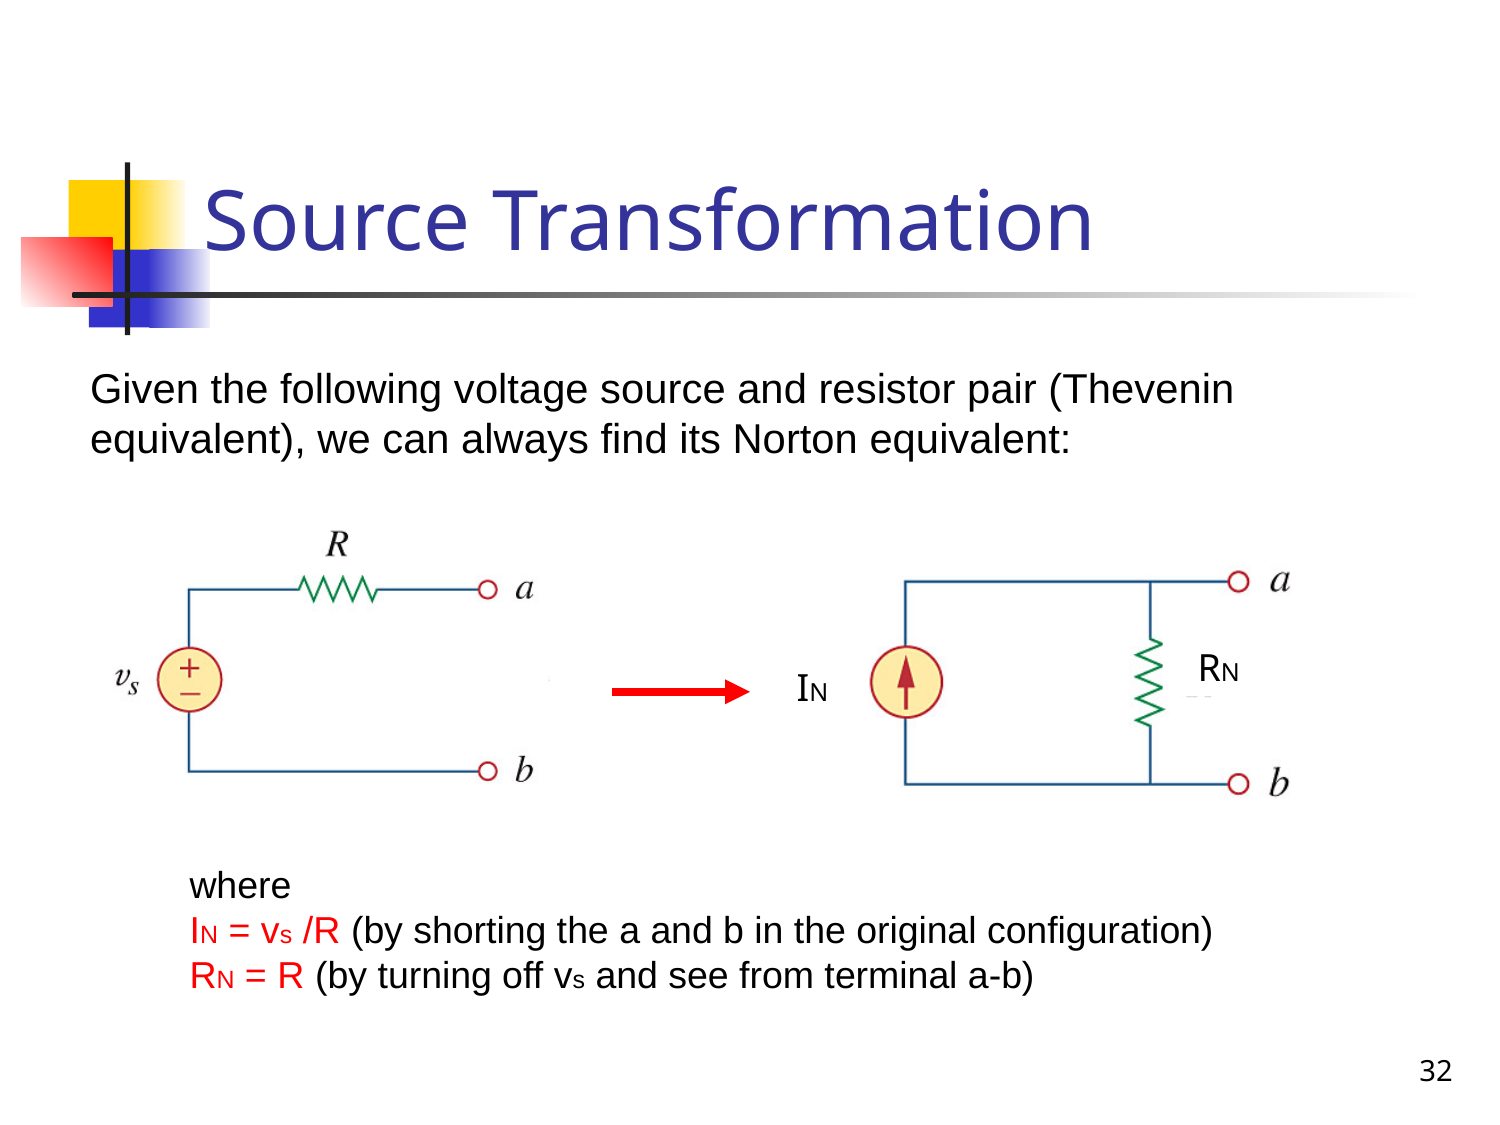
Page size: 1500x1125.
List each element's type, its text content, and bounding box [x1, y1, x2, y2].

list Given the following voltage source and resistor pair (Thevenin equivalent), we can always find its Norton equivalent: [75, 354, 1475, 1030]
picture [112, 522, 551, 790]
title Source Transformation [188, 35, 1468, 275]
slide_number 32 [1155, 1024, 1468, 1100]
text_box IN [756, 656, 807, 716]
picture [812, 537, 1292, 805]
text_box where IN = vs /R (by shorting the a and b in the original configuration) RN = R (by turning off vs and see from terminal a-b) [174, 853, 1388, 1004]
